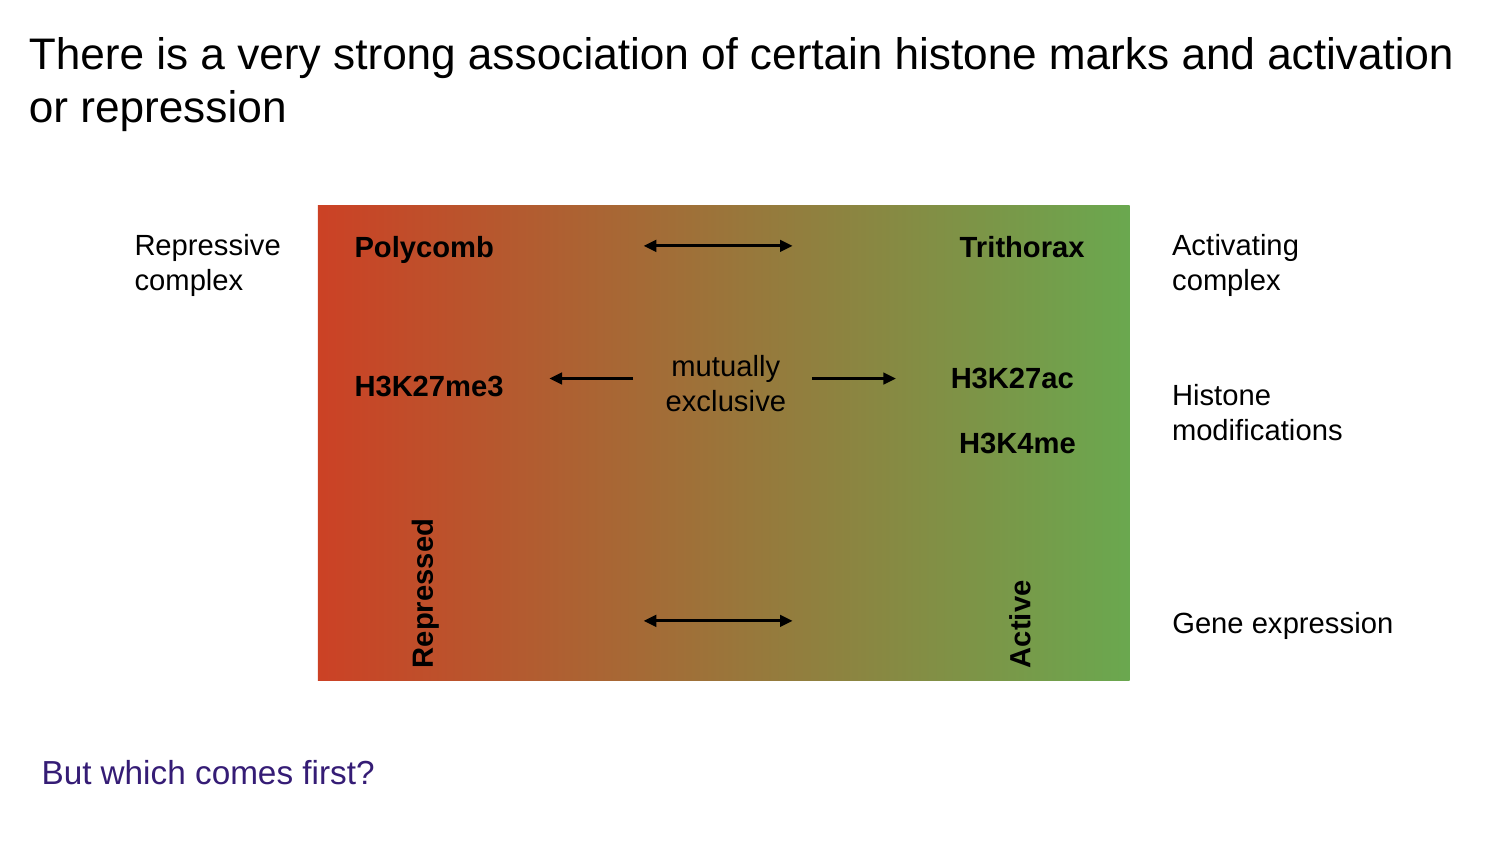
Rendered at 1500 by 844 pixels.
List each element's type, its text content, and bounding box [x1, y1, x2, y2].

text_box H3K27ac [813, 344, 1089, 409]
text_box Repressed [388, 433, 454, 683]
text_box H3K4me [810, 409, 1091, 475]
text_box Active [986, 470, 1052, 683]
text_box mutually exclusive [639, 331, 813, 432]
text_box But which comes first? [26, 735, 658, 806]
text_box Gene expression [1157, 589, 1425, 655]
text_box H3K27me3 [339, 351, 621, 417]
title There is a very strong association of certain histone marks and activation or repression [13, 10, 1487, 154]
text_box [317, 205, 1130, 209]
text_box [119, 211, 1425, 313]
text_box Histone modifications [1157, 361, 1425, 462]
text_box [317, 321, 1130, 681]
